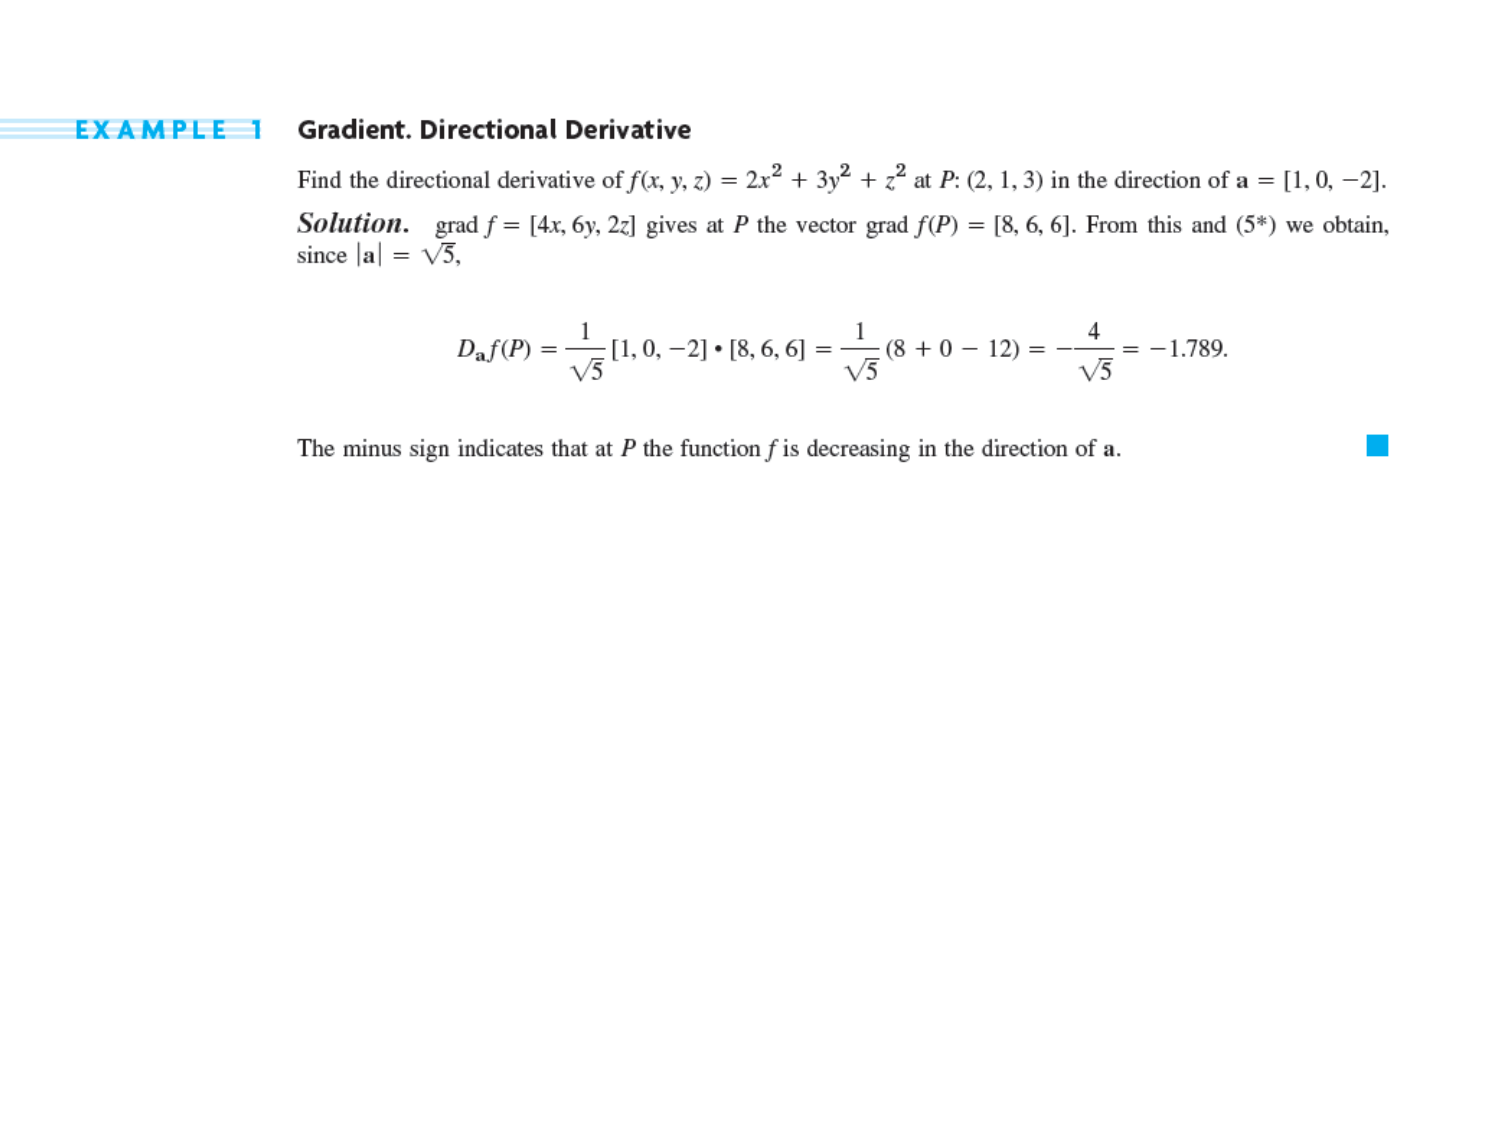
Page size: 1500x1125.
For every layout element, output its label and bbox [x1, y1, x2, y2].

picture [0, 54, 1489, 570]
